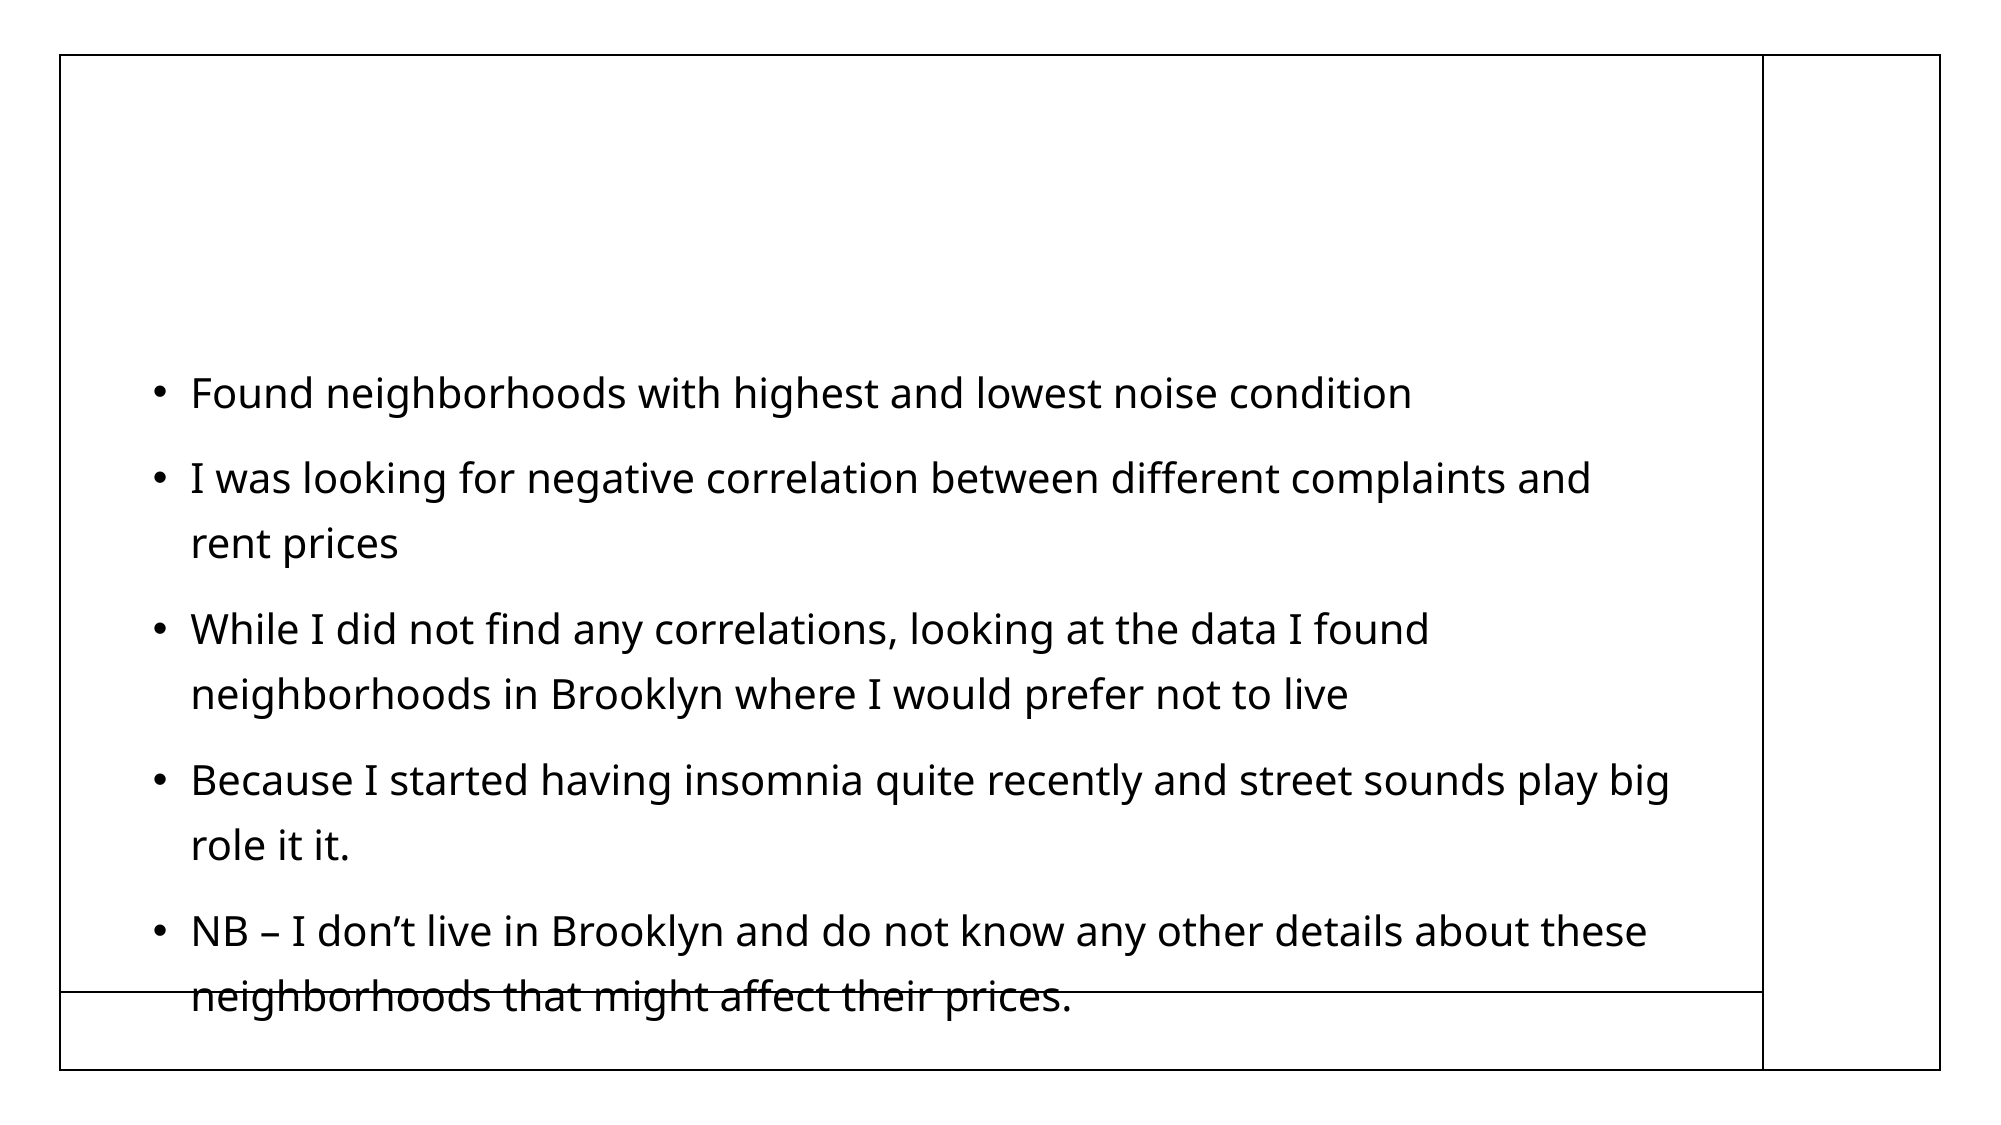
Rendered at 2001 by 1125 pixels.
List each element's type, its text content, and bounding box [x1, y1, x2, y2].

list Found neighborhoods with highest and lowest noise condition I was looking for negative correlation between different complaints and rent prices While I did not find any correlations, looking at the data I found neighborhoods in Brooklyn where I would prefer not to live Because I started having insomnia quite recently and street sounds play big role it it. NB – I don’t live in Brooklyn and do not know any other details about these neighborhoods that might affect their prices. [138, 343, 1695, 959]
